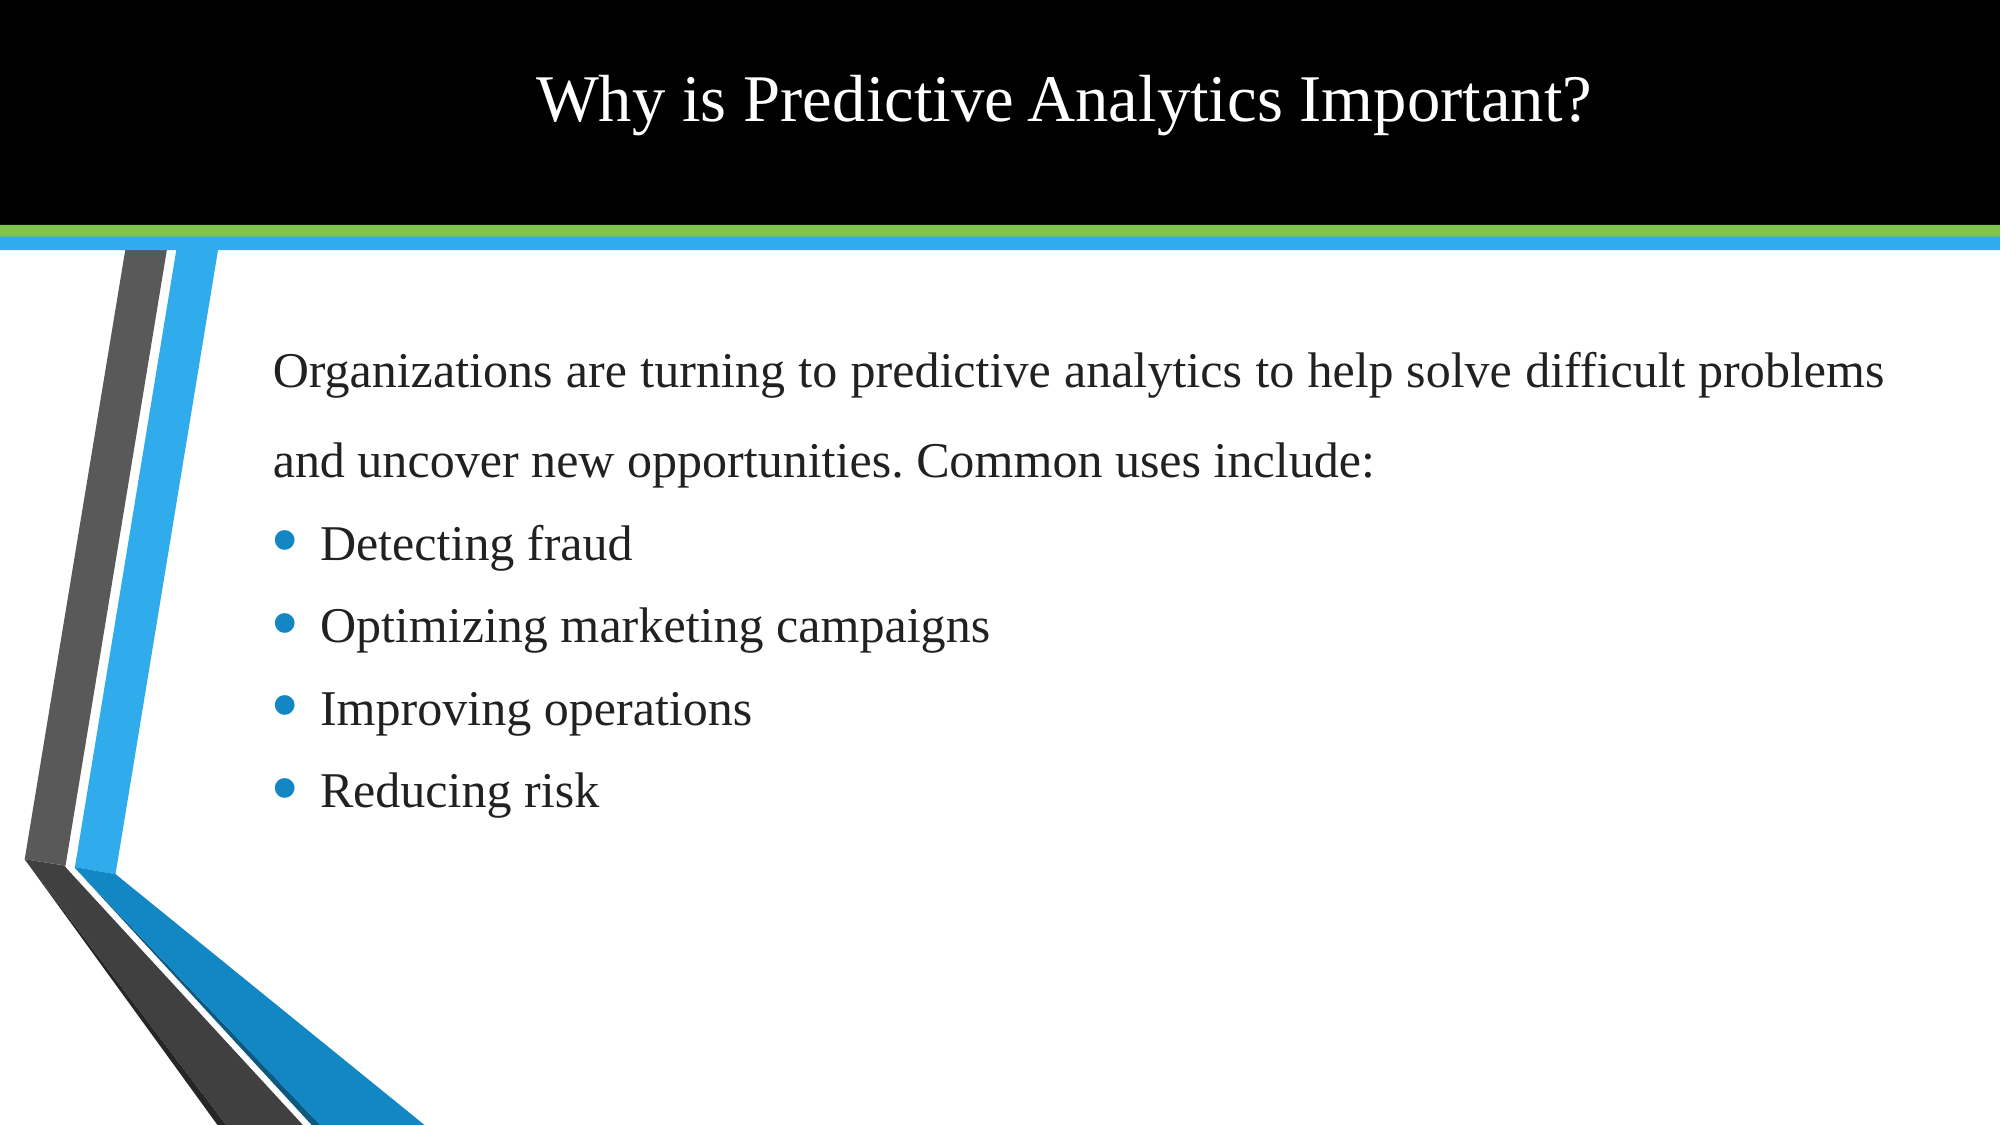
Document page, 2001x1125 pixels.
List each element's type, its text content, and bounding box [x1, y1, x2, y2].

title Why is Predictive Analytics Important? [243, 0, 1887, 191]
list Organizations are turning to predictive analytics to help solve difficult problems and uncover new opportunities. Common uses include: Detecting fraud Optimizing marketing campaigns Improving operations Reducing risk [258, 267, 1902, 858]
